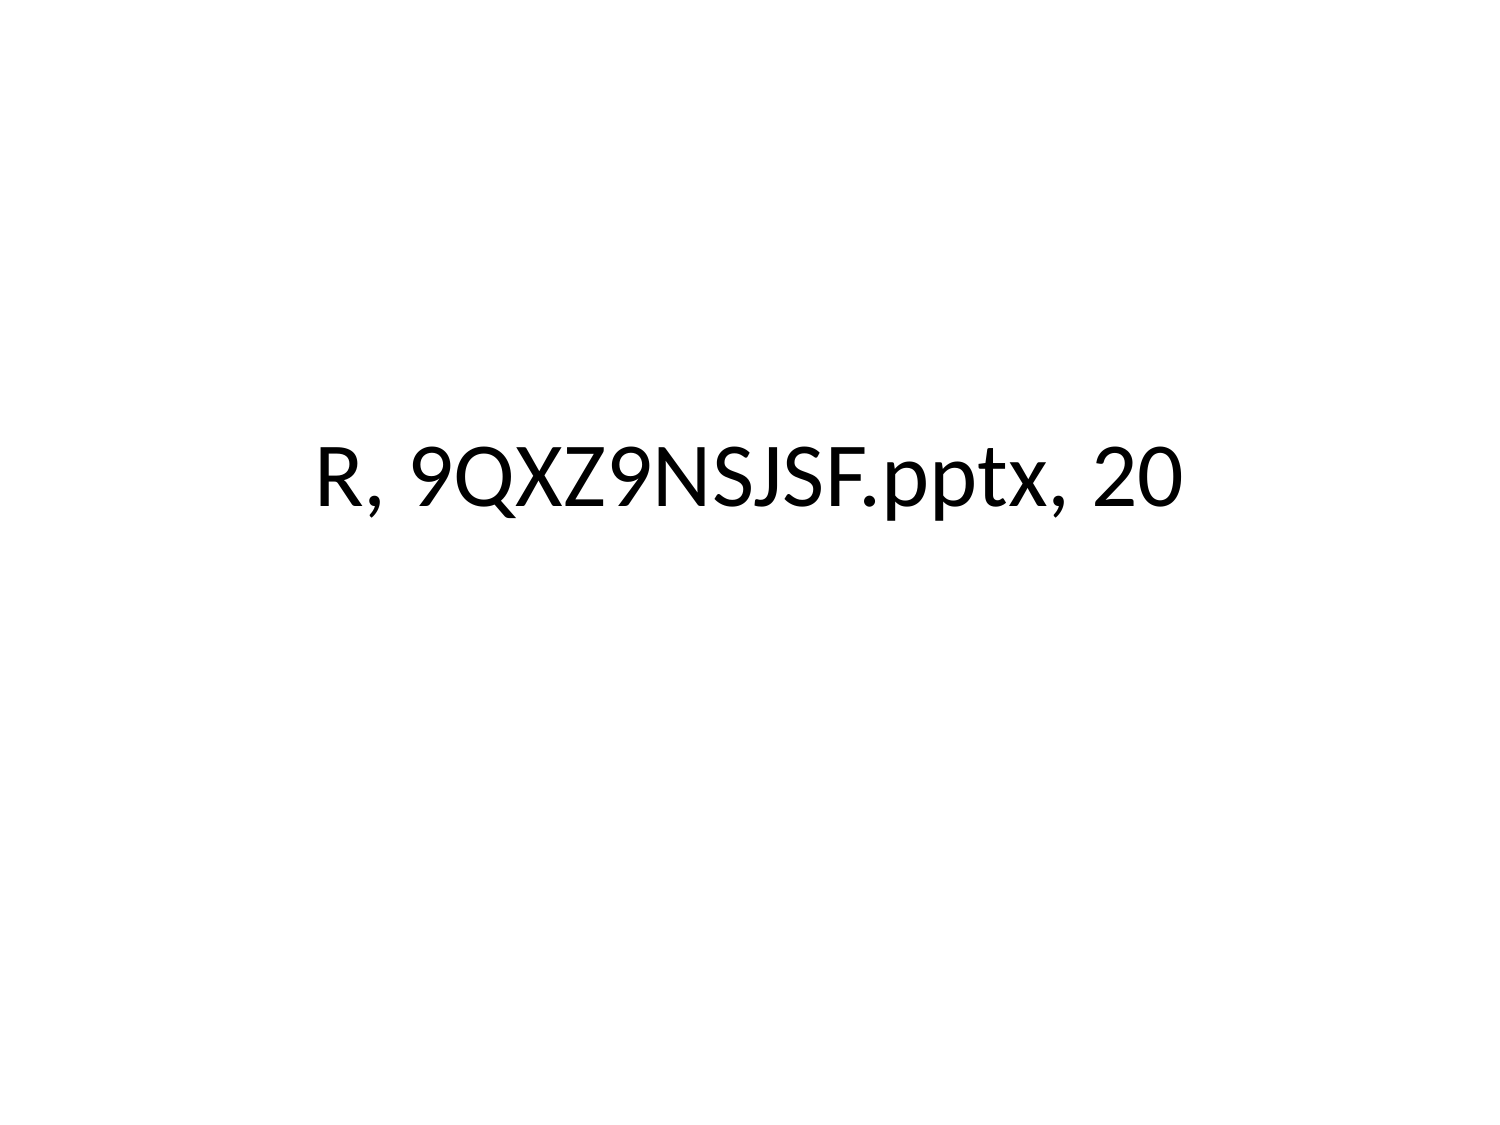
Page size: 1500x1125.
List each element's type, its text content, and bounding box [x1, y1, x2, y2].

title R, 9QXZ9NSJSF.pptx, 20 [112, 349, 1388, 591]
